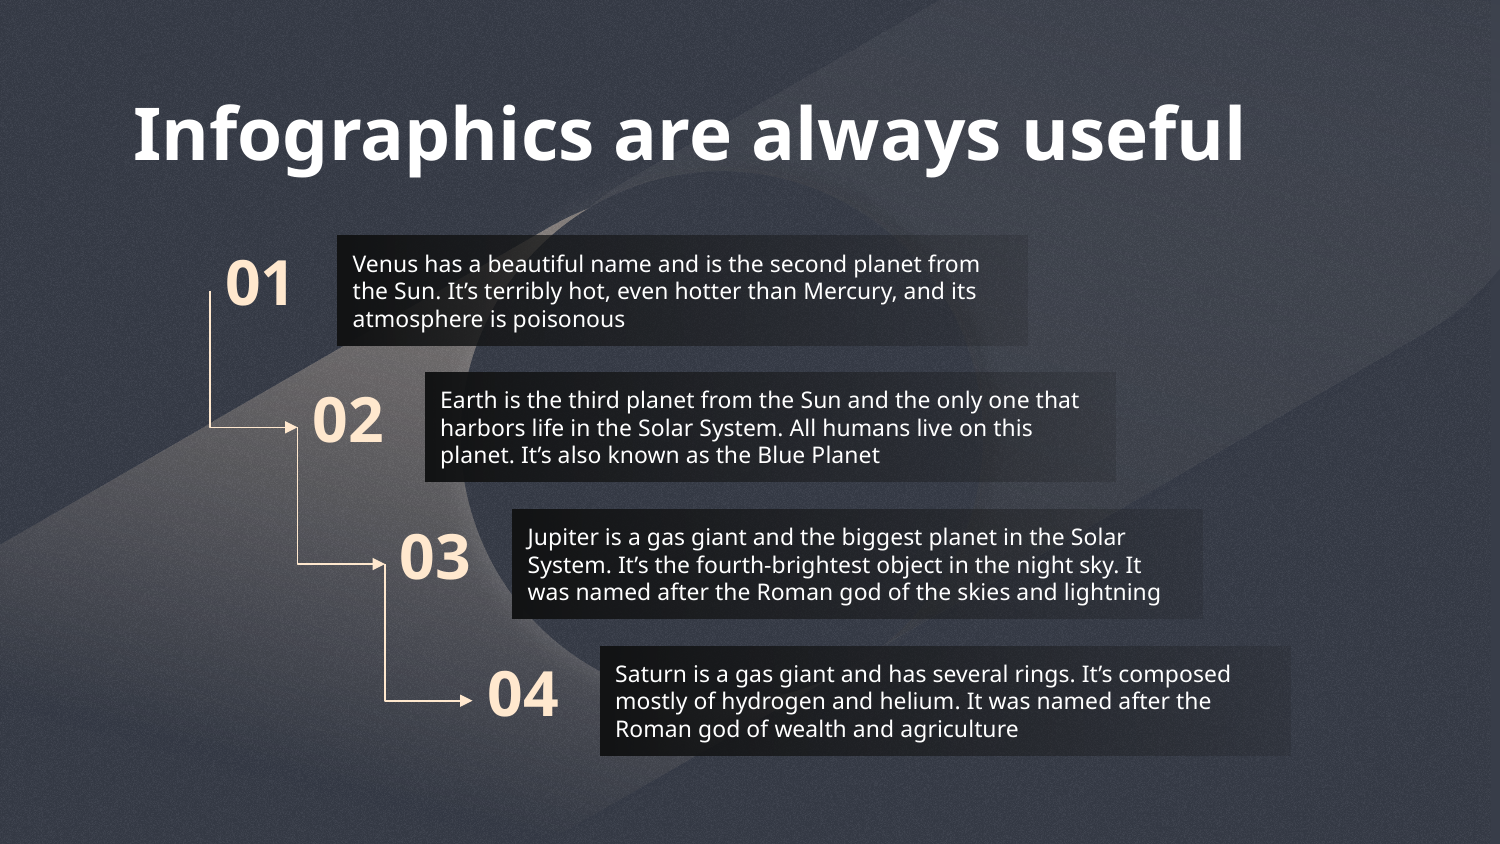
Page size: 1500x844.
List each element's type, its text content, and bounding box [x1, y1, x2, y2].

subtitle Saturn is a gas giant and has several rings. It’s composed mostly of hydrogen and helium. It was named after the Roman god of wealth and agriculture [600, 646, 1290, 756]
text_box 02 [303, 384, 425, 471]
text_box 04 [472, 657, 600, 744]
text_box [384, 563, 473, 702]
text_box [297, 427, 386, 565]
title Infographics are always useful [118, 72, 1382, 167]
text_box 03 [391, 521, 512, 607]
subtitle Earth is the third planet from the Sun and the only one that harbors life in the Solar System. All humans live on this planet. It’s also known as the Blue Planet [425, 372, 1115, 482]
text_box 01 [210, 247, 337, 334]
subtitle Venus has a beautiful name and is the second planet from the Sun. It’s terribly hot, even hotter than Mercury, and its atmosphere is poisonous [337, 235, 1028, 346]
subtitle Jupiter is a gas giant and the biggest planet in the Solar System. It’s the fourth-brightest object in the night sky. It was named after the Roman god of the skies and lightning [512, 509, 1203, 619]
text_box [209, 290, 298, 428]
